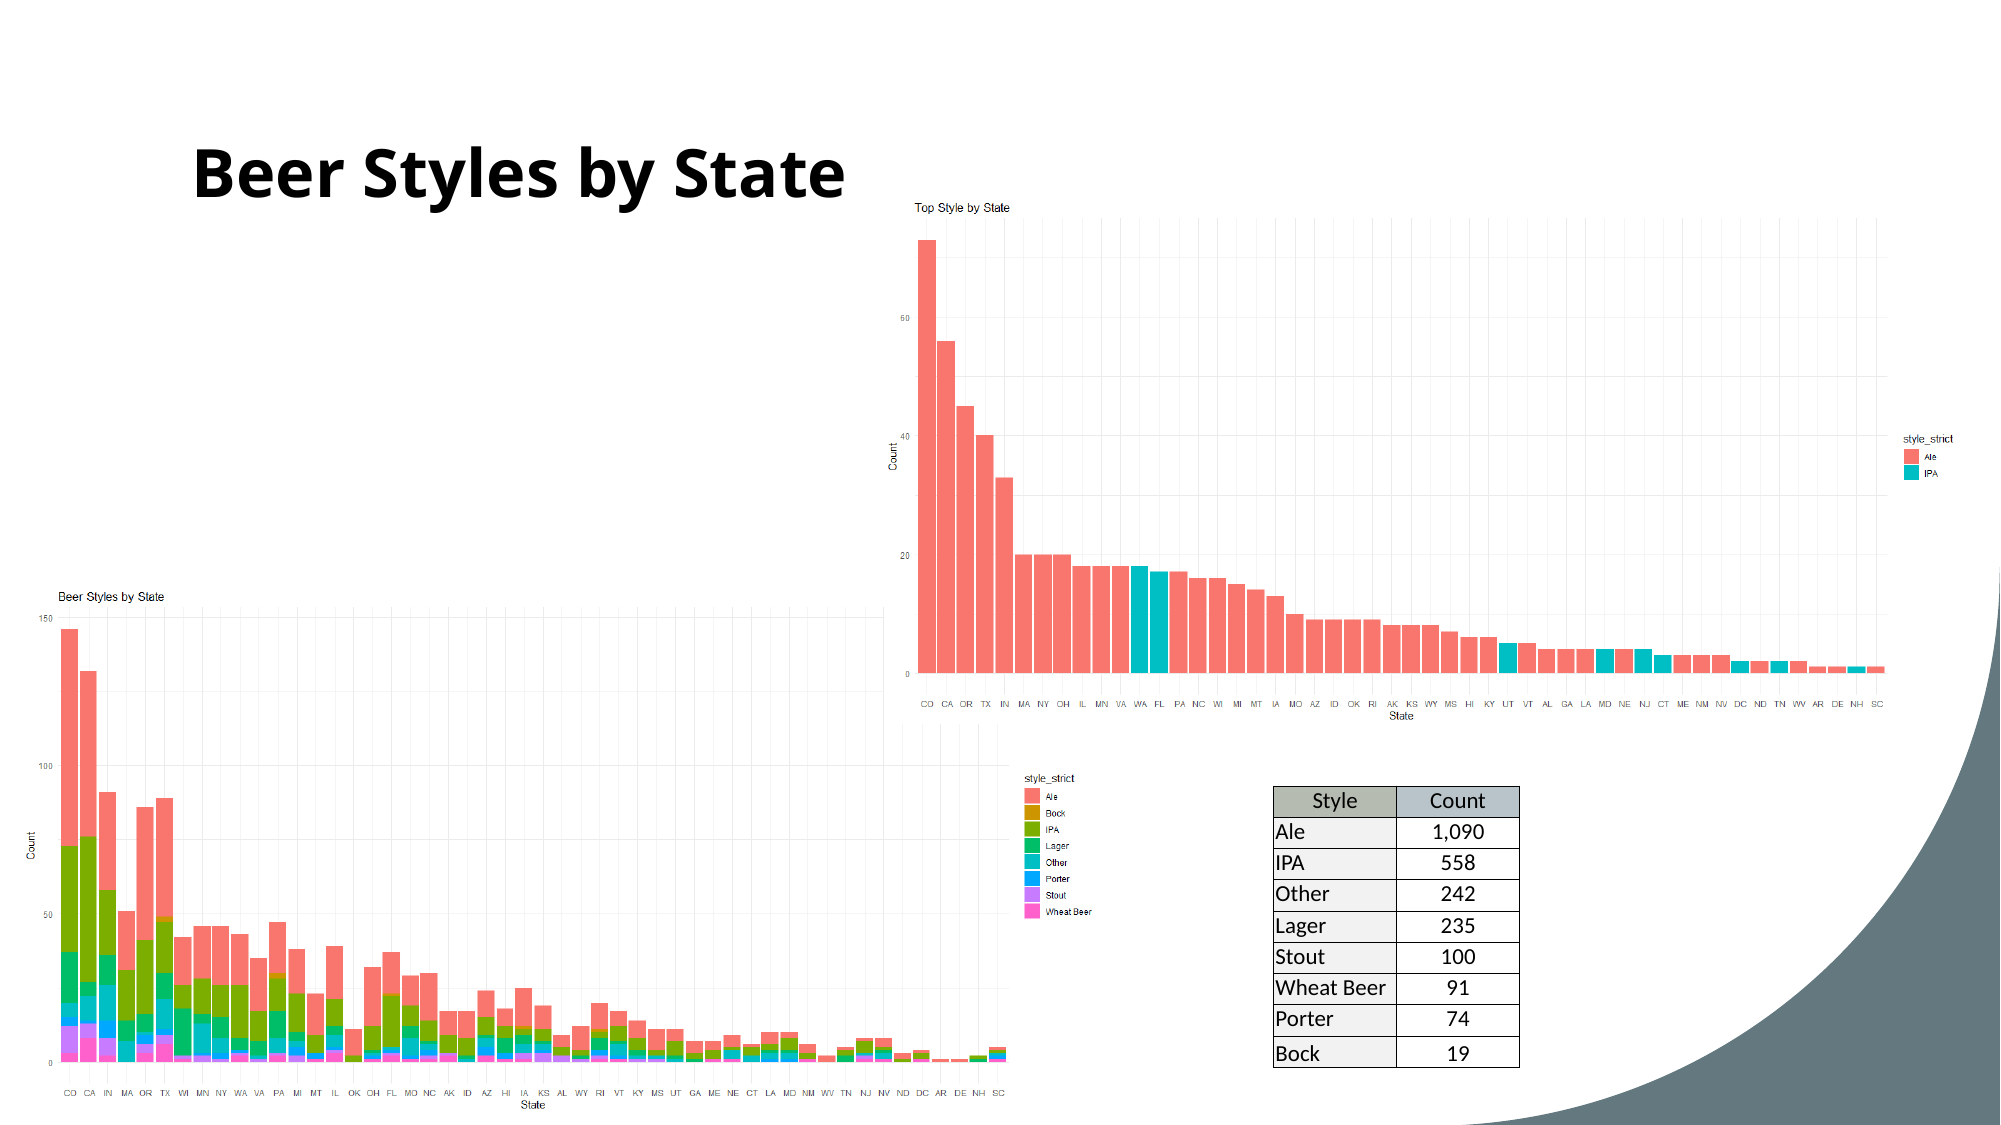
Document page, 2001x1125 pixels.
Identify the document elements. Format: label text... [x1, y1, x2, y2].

table_cell 19 [1397, 1037, 1519, 1067]
table_cell Stout [1274, 943, 1396, 973]
table_cell 91 [1397, 974, 1519, 1004]
table_cell Other [1274, 880, 1396, 911]
table_header Count [1397, 787, 1519, 817]
table_cell 1,090 [1397, 818, 1519, 848]
table_cell Bock [1274, 1037, 1396, 1067]
title Beer Styles by State [176, 118, 1809, 219]
table_cell 100 [1397, 943, 1519, 973]
table_cell Porter [1274, 1005, 1396, 1036]
table_cell 242 [1397, 880, 1519, 911]
table_cell 558 [1397, 849, 1519, 879]
table_cell Ale [1274, 818, 1396, 848]
table_header Style [1274, 787, 1396, 817]
table_cell Lager [1274, 912, 1396, 942]
table_cell Wheat Beer [1274, 974, 1396, 1004]
table_cell 74 [1397, 1005, 1519, 1036]
table_cell 235 [1397, 912, 1519, 942]
table_cell IPA [1274, 849, 1396, 879]
picture [22, 198, 1962, 1113]
